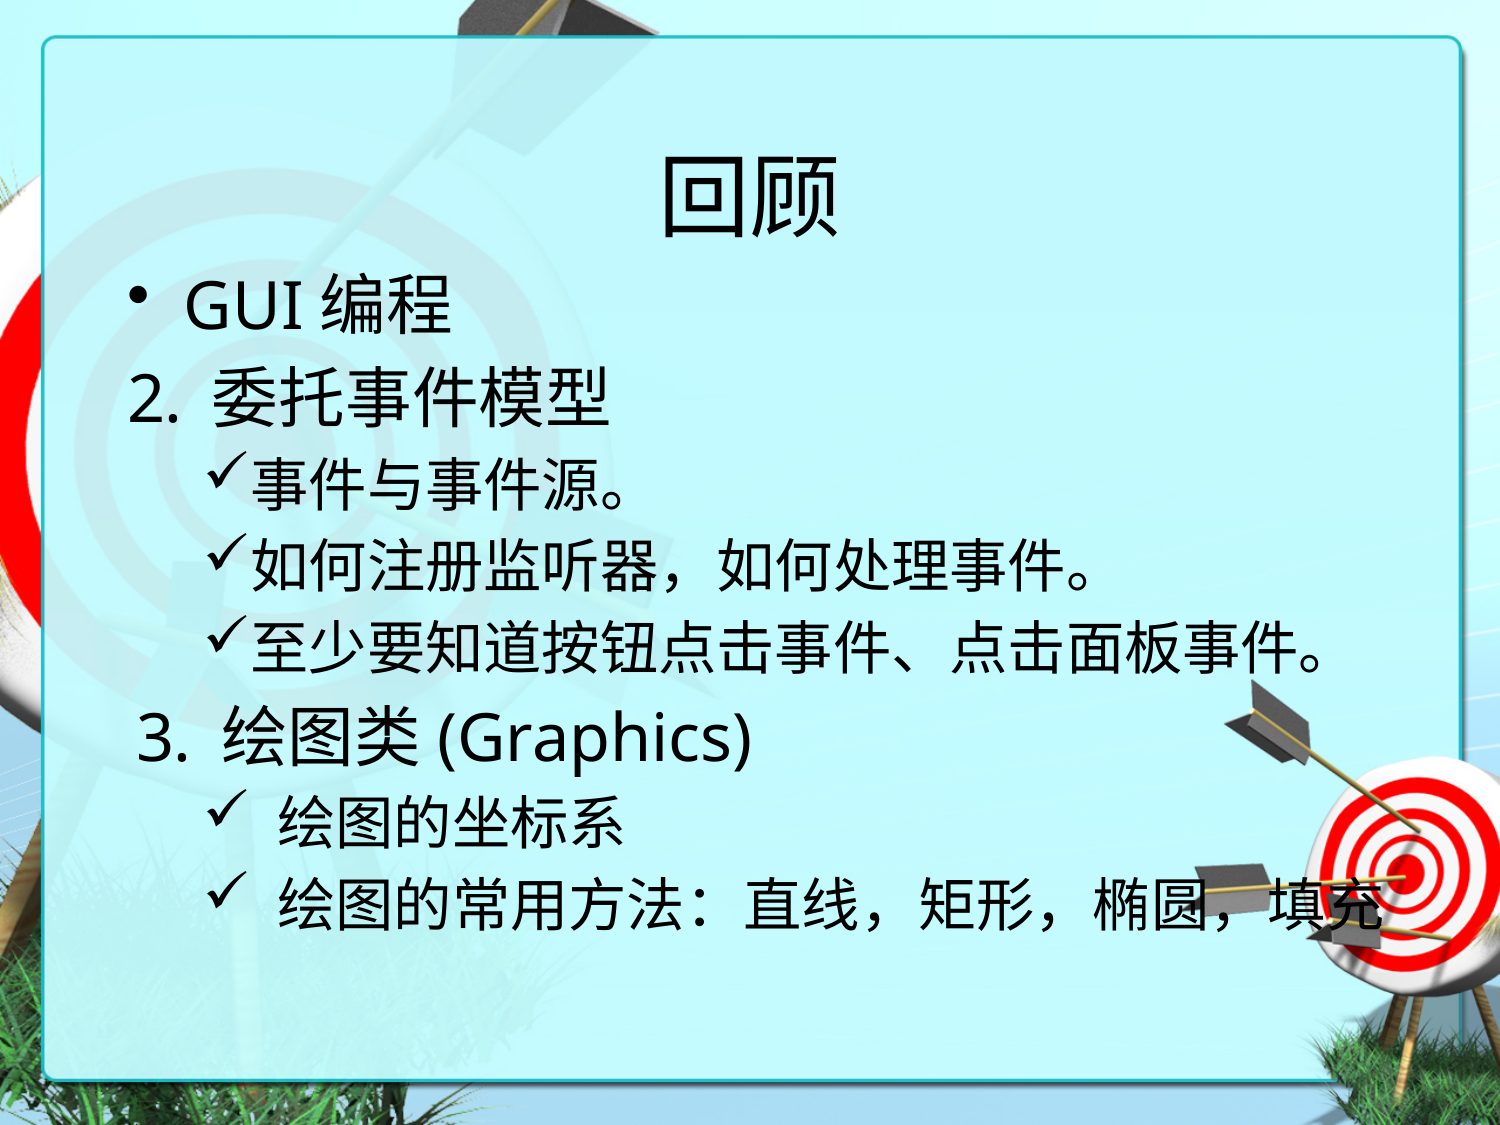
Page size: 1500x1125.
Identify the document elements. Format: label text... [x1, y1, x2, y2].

title 回顾 [112, 99, 1388, 255]
picture [0, 0, 1500, 1125]
list GUI编程 委托事件模型 事件与事件源。 如何注册监听器，如何处理事件。 至少要知道按钮点击事件、点击面板事件。 绘图类(Graphics) 绘图的坐标系 绘图的常用方法：直线，矩形，椭圆，填充 [112, 255, 1447, 1059]
